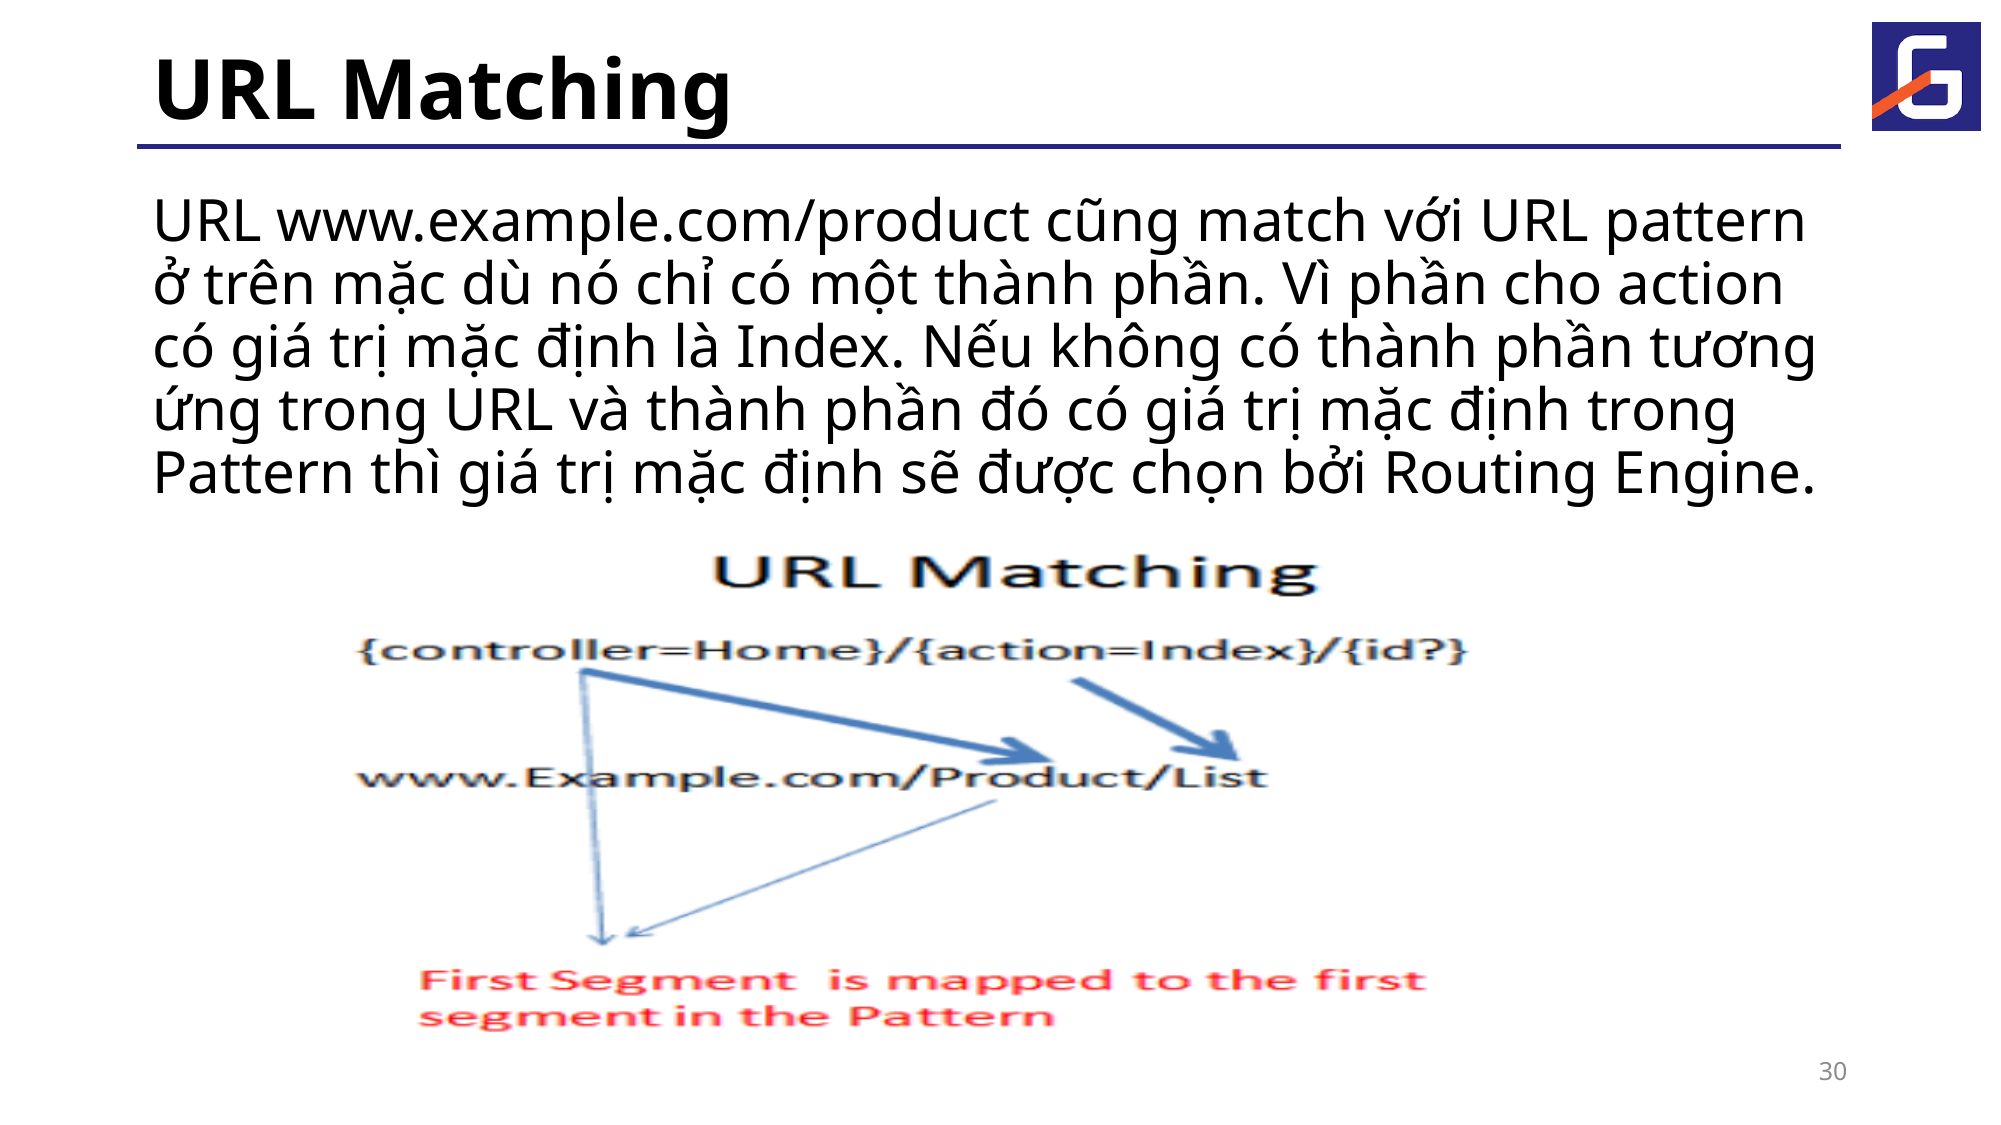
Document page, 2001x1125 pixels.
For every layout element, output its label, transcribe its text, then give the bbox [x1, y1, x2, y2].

title URL Matching [137, 26, 1863, 160]
list URL www.example.com/product cũng match với URL pattern ở trên mặc dù nó chỉ có một thành phần. Vì phần cho action có giá trị mặc định là Index. Nếu không có thành phần tương ứng trong URL và thành phần đó có giá trị mặc định trong Pattern thì giá trị mặc định sẽ được chọn bởi Routing Engine. [137, 183, 1863, 1014]
picture [1872, 22, 1981, 131]
picture [278, 523, 1709, 1043]
slide_number 30 [1412, 1042, 1863, 1103]
